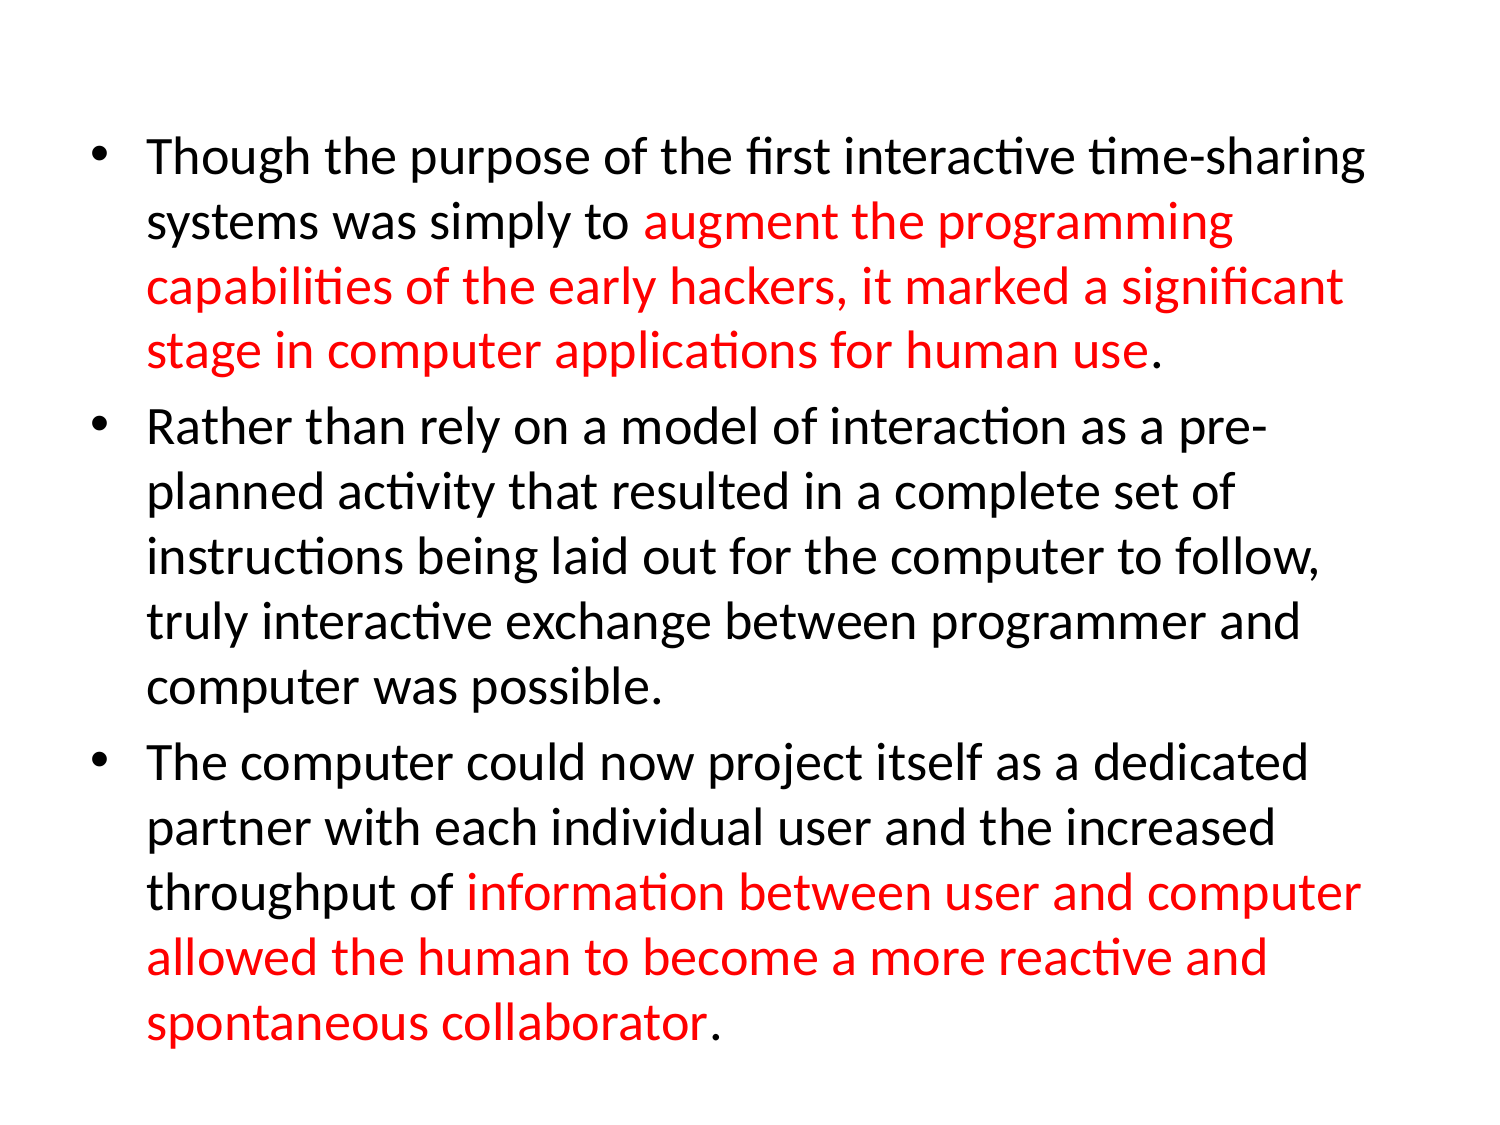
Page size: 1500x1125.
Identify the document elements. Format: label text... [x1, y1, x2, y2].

list Though the purpose of the first interactive time-sharing systems was simply to augment the programming capabilities of the early hackers, it marked a significant stage in computer applications for human use. Rather than rely on a model of interaction as a pre-planned activity that resulted in a complete set of instructions being laid out for the computer to follow, truly interactive exchange between programmer and computer was possible. The computer could now project itself as a dedicated partner with each individual user and the increased throughput of information between user and computer allowed the human to become a more reactive and spontaneous collaborator. [75, 112, 1425, 1050]
